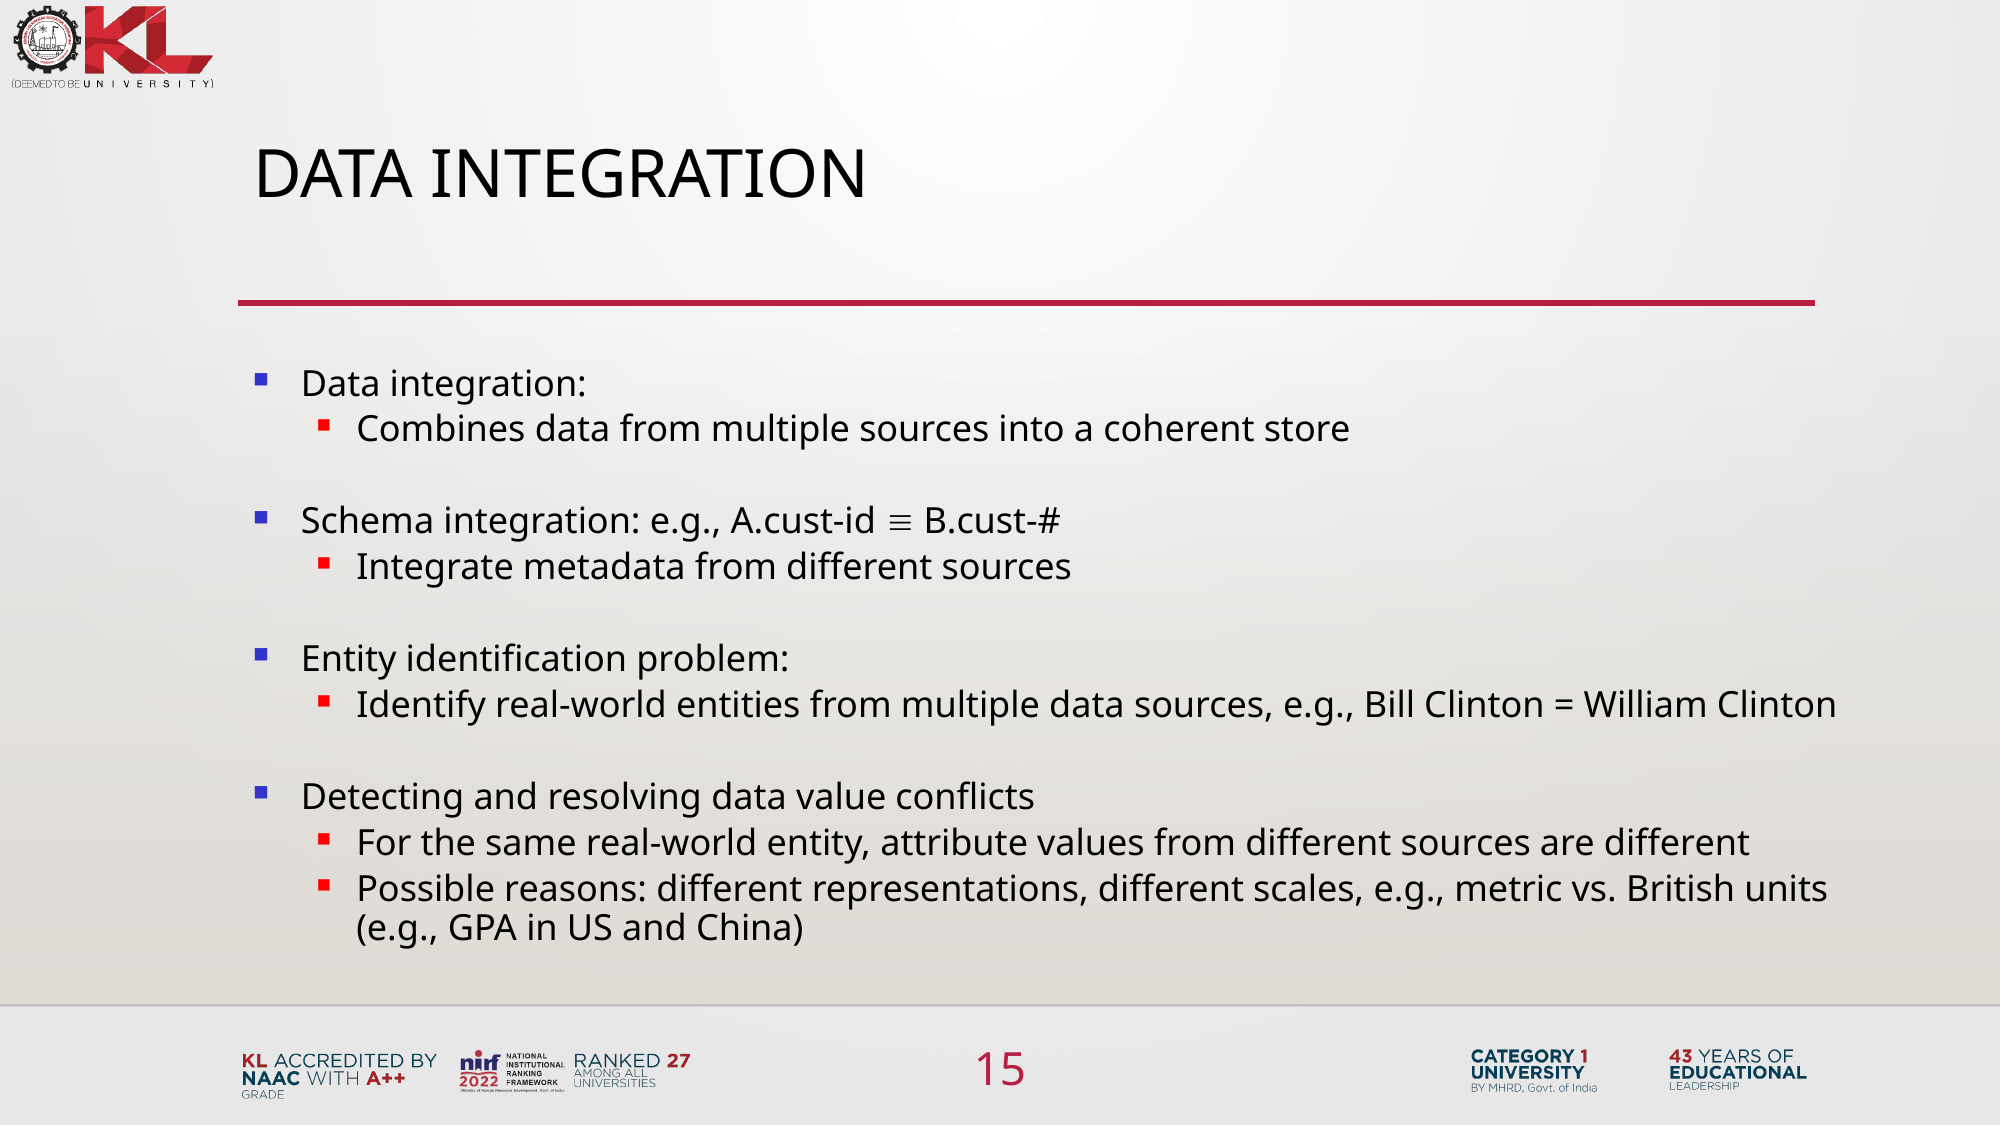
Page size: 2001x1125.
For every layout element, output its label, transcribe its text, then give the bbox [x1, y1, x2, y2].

list Data integration: Combines data from multiple sources into a coherent store Schema integration: e.g., A.cust-id  B.cust-# Integrate metadata from different sources Entity identification problem: Identify real-world entities from multiple data sources, e.g., Bill Clinton = William Clinton Detecting and resolving data value conflicts For the same real-world entity, attribute values from different sources are different Possible reasons: different representations, different scales, e.g., metric vs. British units (e.g., GPA in US and China) [238, 357, 1909, 970]
picture [1447, 1045, 1814, 1101]
picture [12, 5, 213, 88]
slide_number 15 [933, 1031, 1067, 1115]
title Data integration [238, 131, 1814, 305]
picture [238, 1045, 716, 1103]
